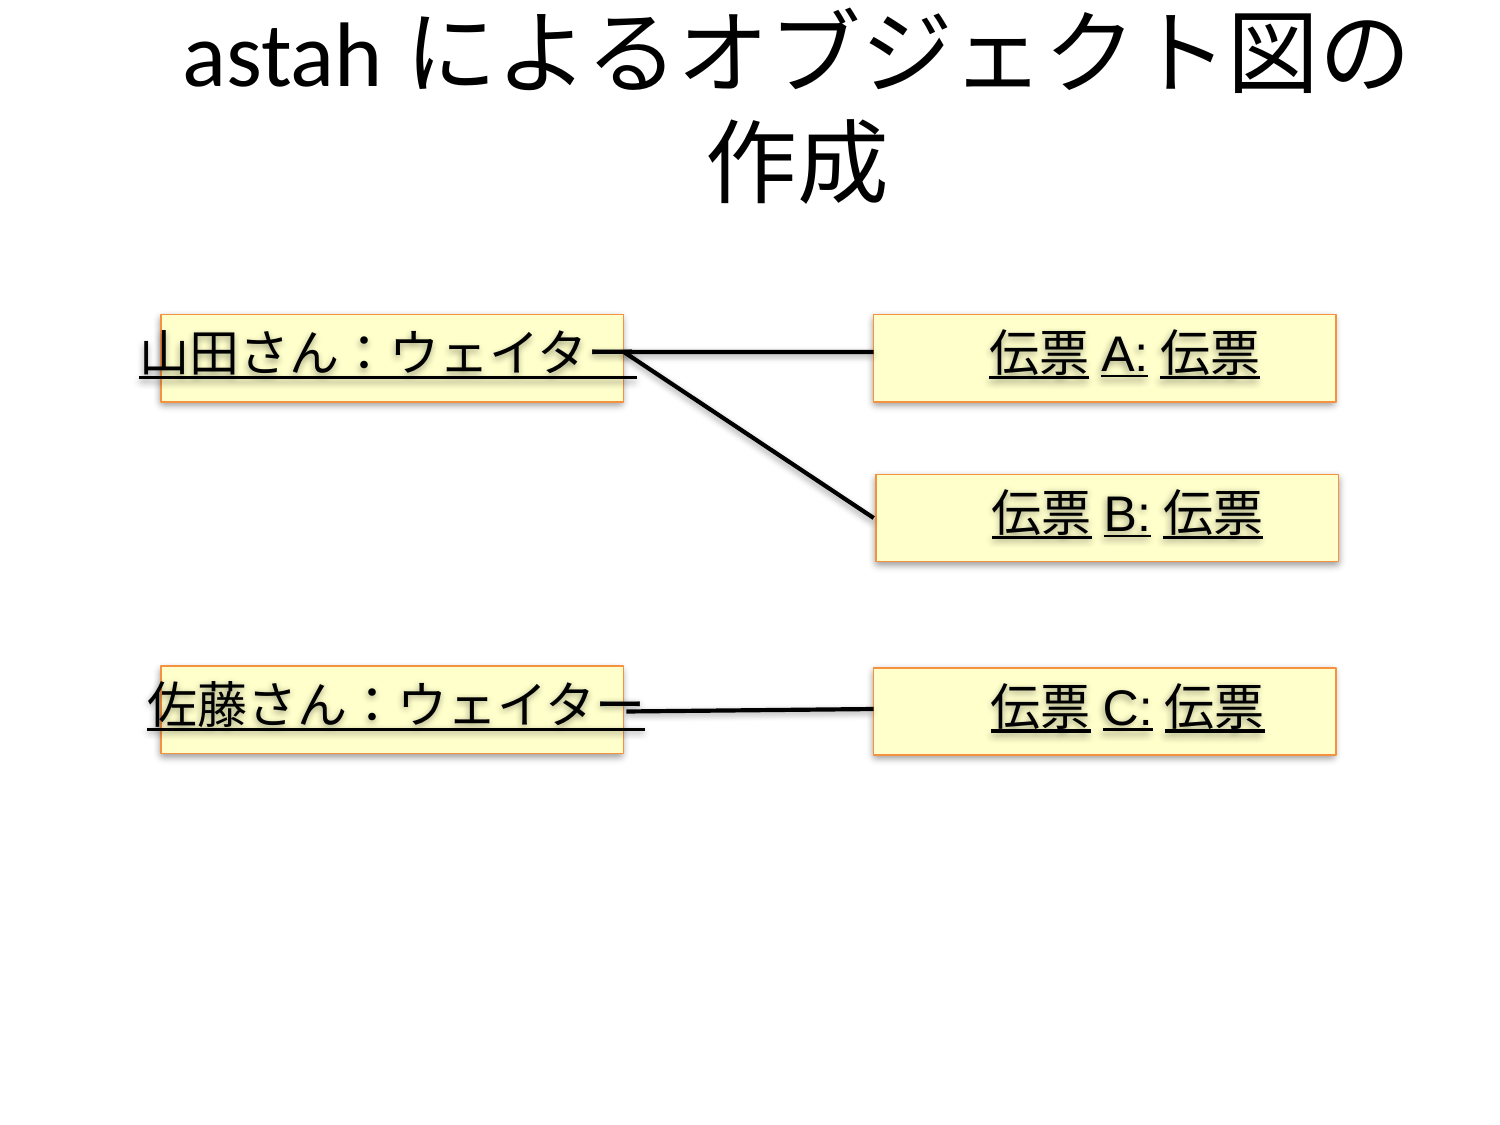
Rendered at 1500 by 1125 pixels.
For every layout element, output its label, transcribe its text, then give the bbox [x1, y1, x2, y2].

text_box 伝票B:伝票 [976, 474, 1278, 550]
text_box [622, 350, 875, 520]
text_box [626, 706, 874, 714]
text_box [160, 397, 624, 403]
text_box [160, 749, 624, 754]
title astahによるオブジェクト図の作成 [122, 10, 1473, 199]
text_box 佐藤さん：ウェイター [132, 665, 661, 742]
text_box [875, 474, 1339, 562]
text_box [873, 314, 1337, 403]
text_box 伝票C:伝票 [975, 667, 1280, 743]
text_box 伝票A:伝票 [974, 314, 1276, 390]
text_box 山田さん：ウェイター [124, 314, 653, 390]
text_box [873, 667, 1337, 756]
text_box [623, 349, 874, 355]
